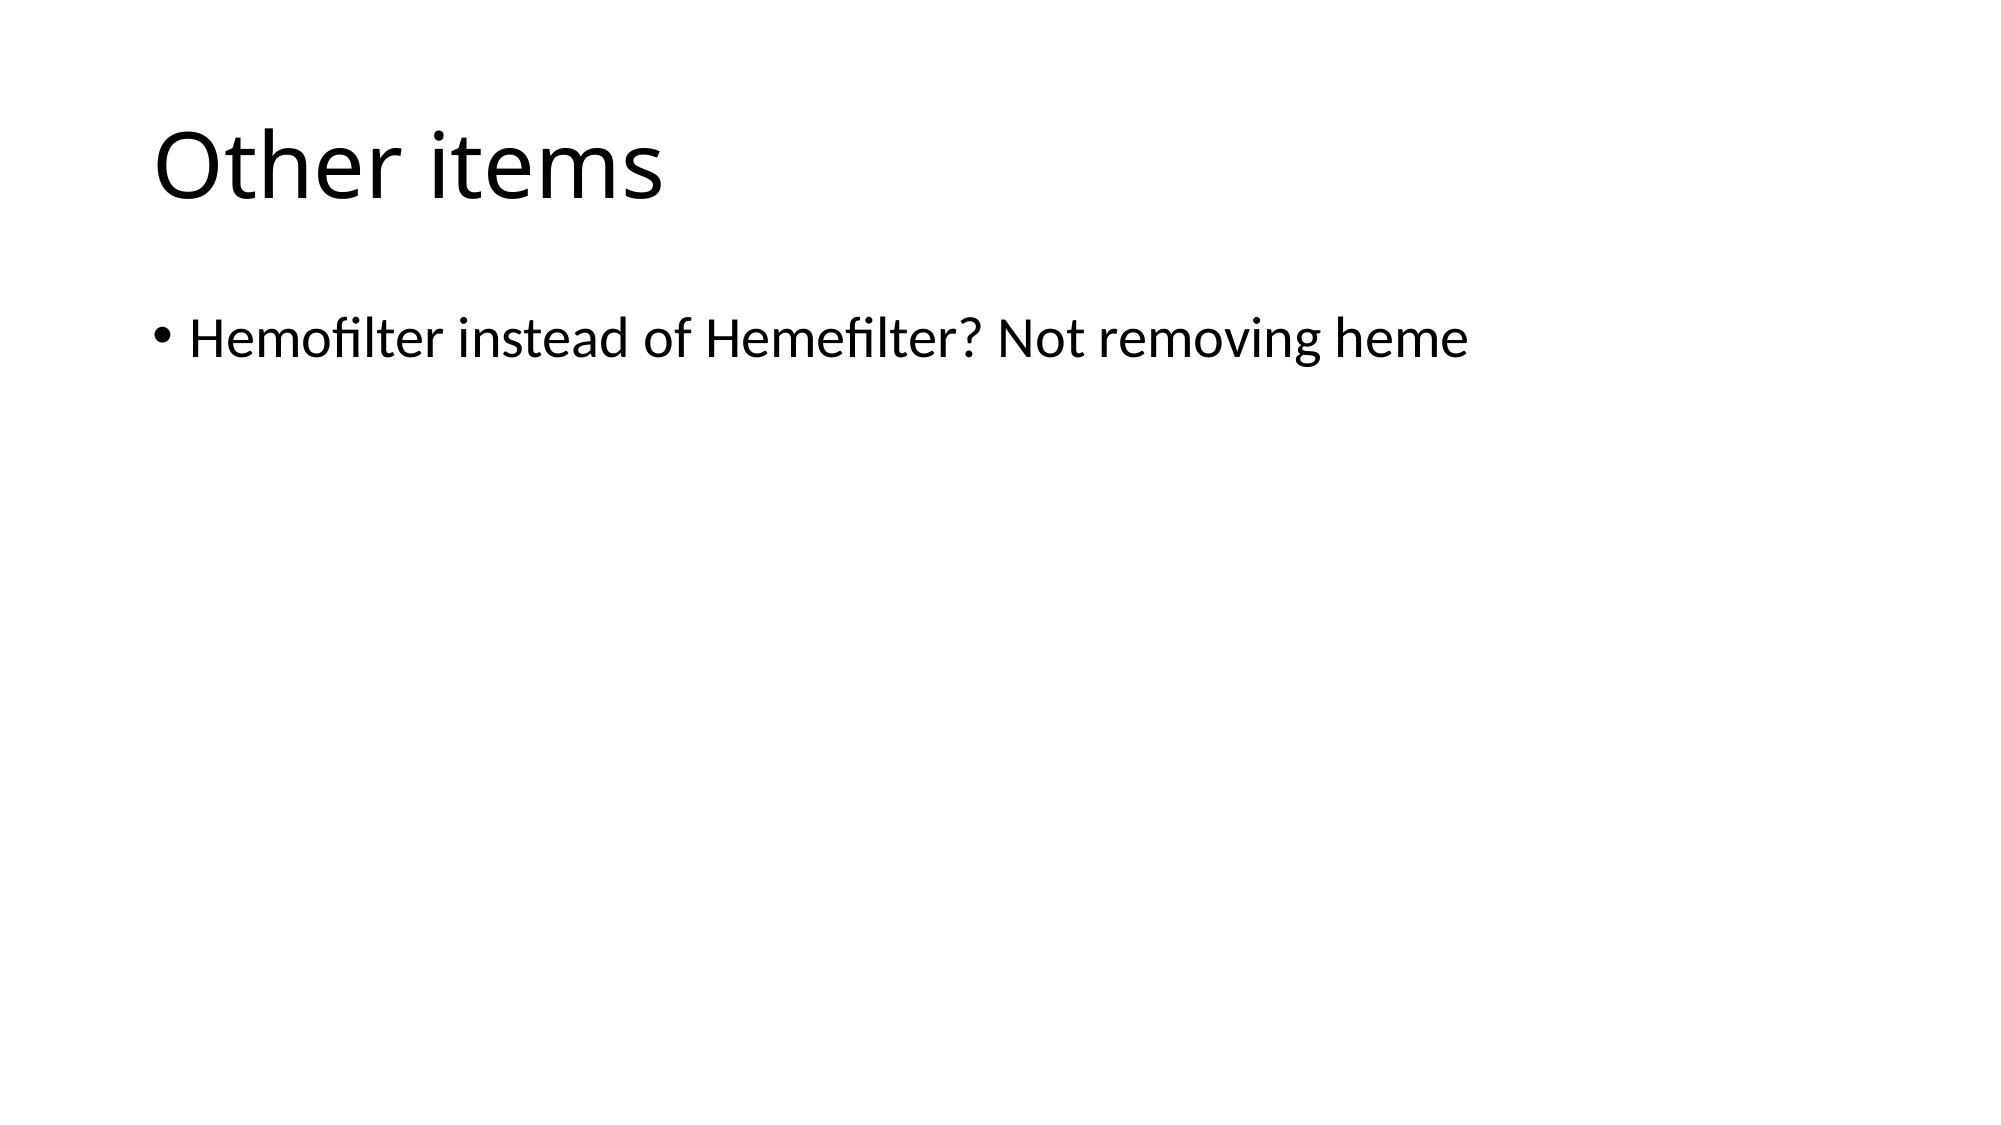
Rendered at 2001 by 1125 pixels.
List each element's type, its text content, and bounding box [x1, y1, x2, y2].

title Other items [137, 59, 1863, 278]
list Hemofilter instead of Hemefilter? Not removing heme [137, 299, 1863, 1014]
